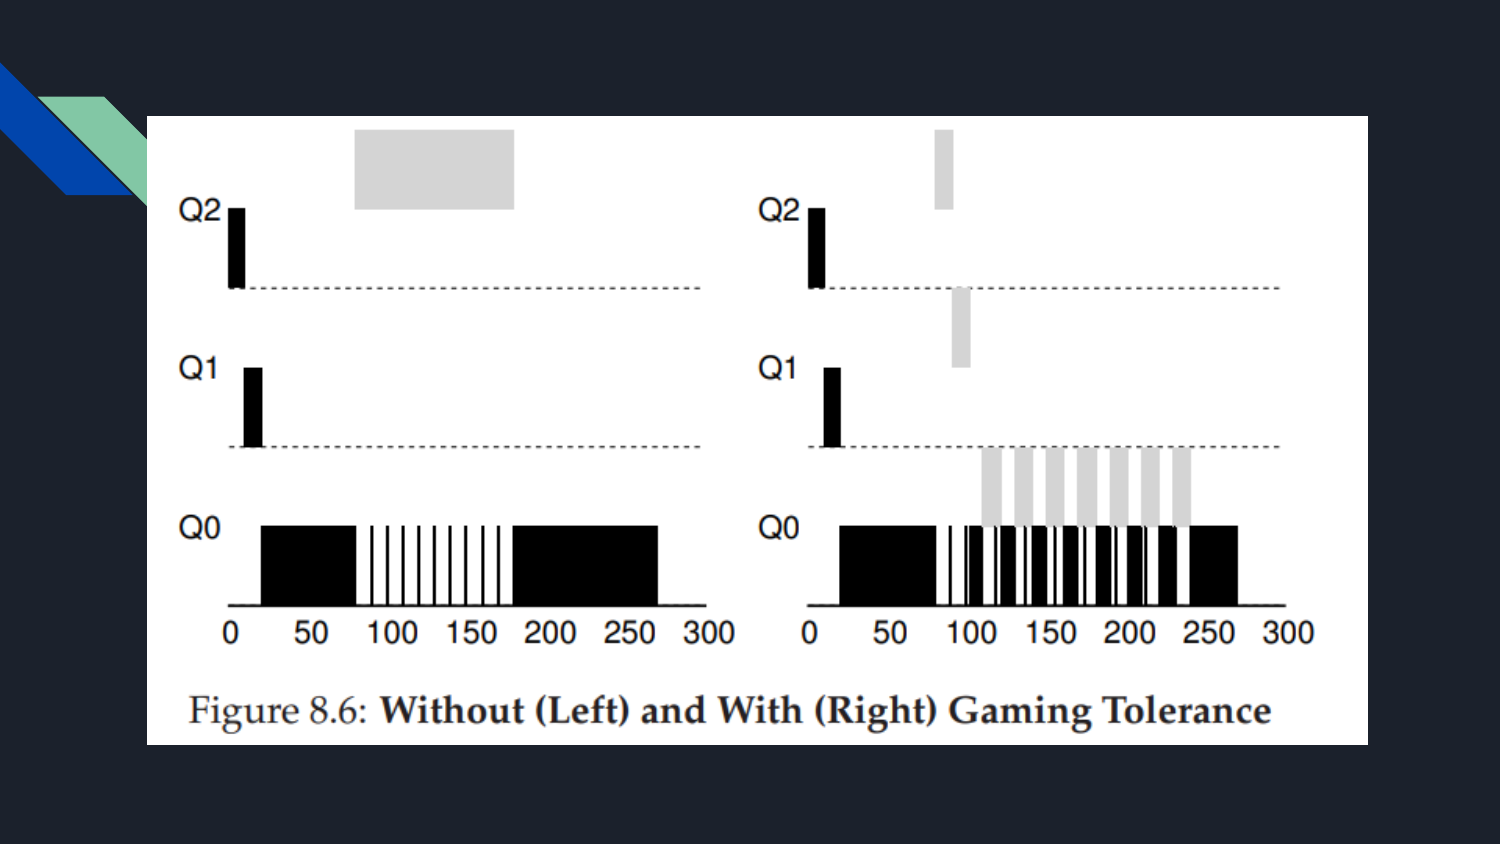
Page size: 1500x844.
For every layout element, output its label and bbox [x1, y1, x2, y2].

picture [146, 116, 1368, 745]
